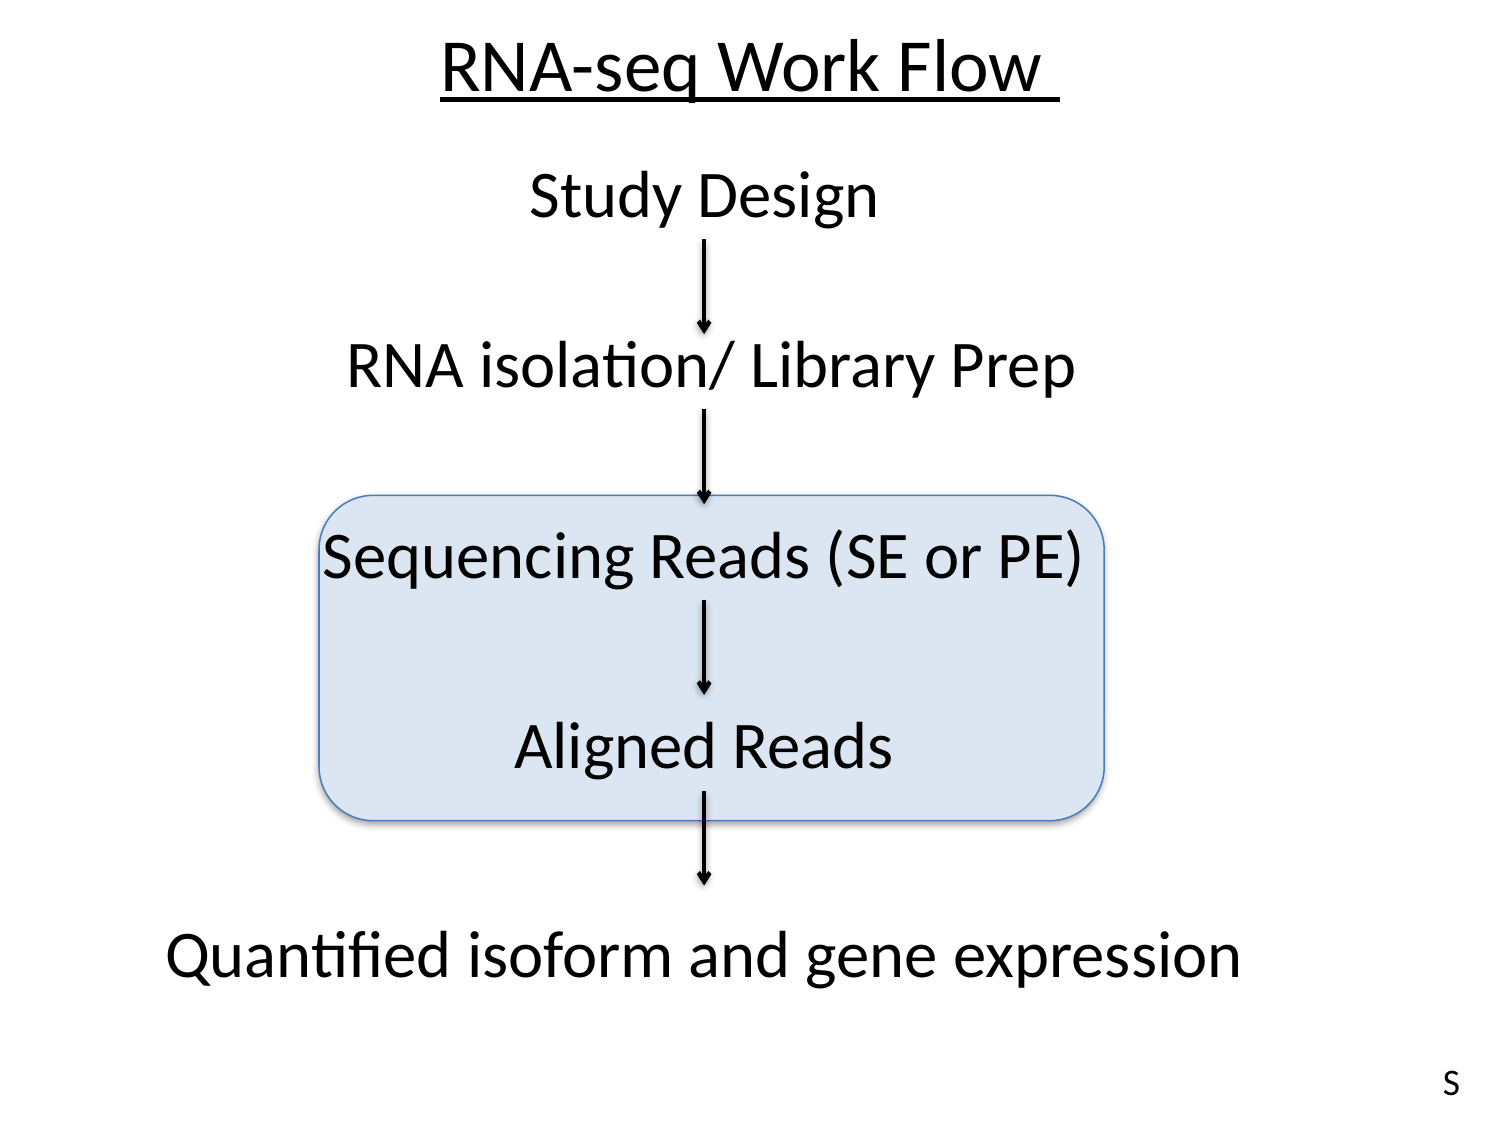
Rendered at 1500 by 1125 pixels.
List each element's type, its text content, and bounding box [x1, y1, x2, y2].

text_box Study Design [514, 143, 895, 239]
text_box S [1428, 1050, 1476, 1111]
text_box [342, 494, 695, 504]
text_box [712, 494, 1081, 504]
title RNA-seq Work Flow [0, 15, 1500, 108]
text_box RNA isolation/ Library Prep [319, 313, 1105, 409]
text_box Aligned Reads [499, 694, 909, 790]
text_box Quantified isoform and gene expression [150, 902, 1259, 998]
text_box Sequencing Reads (SE or PE) [307, 504, 1101, 599]
text_box [318, 599, 702, 822]
text_box [706, 529, 1105, 822]
